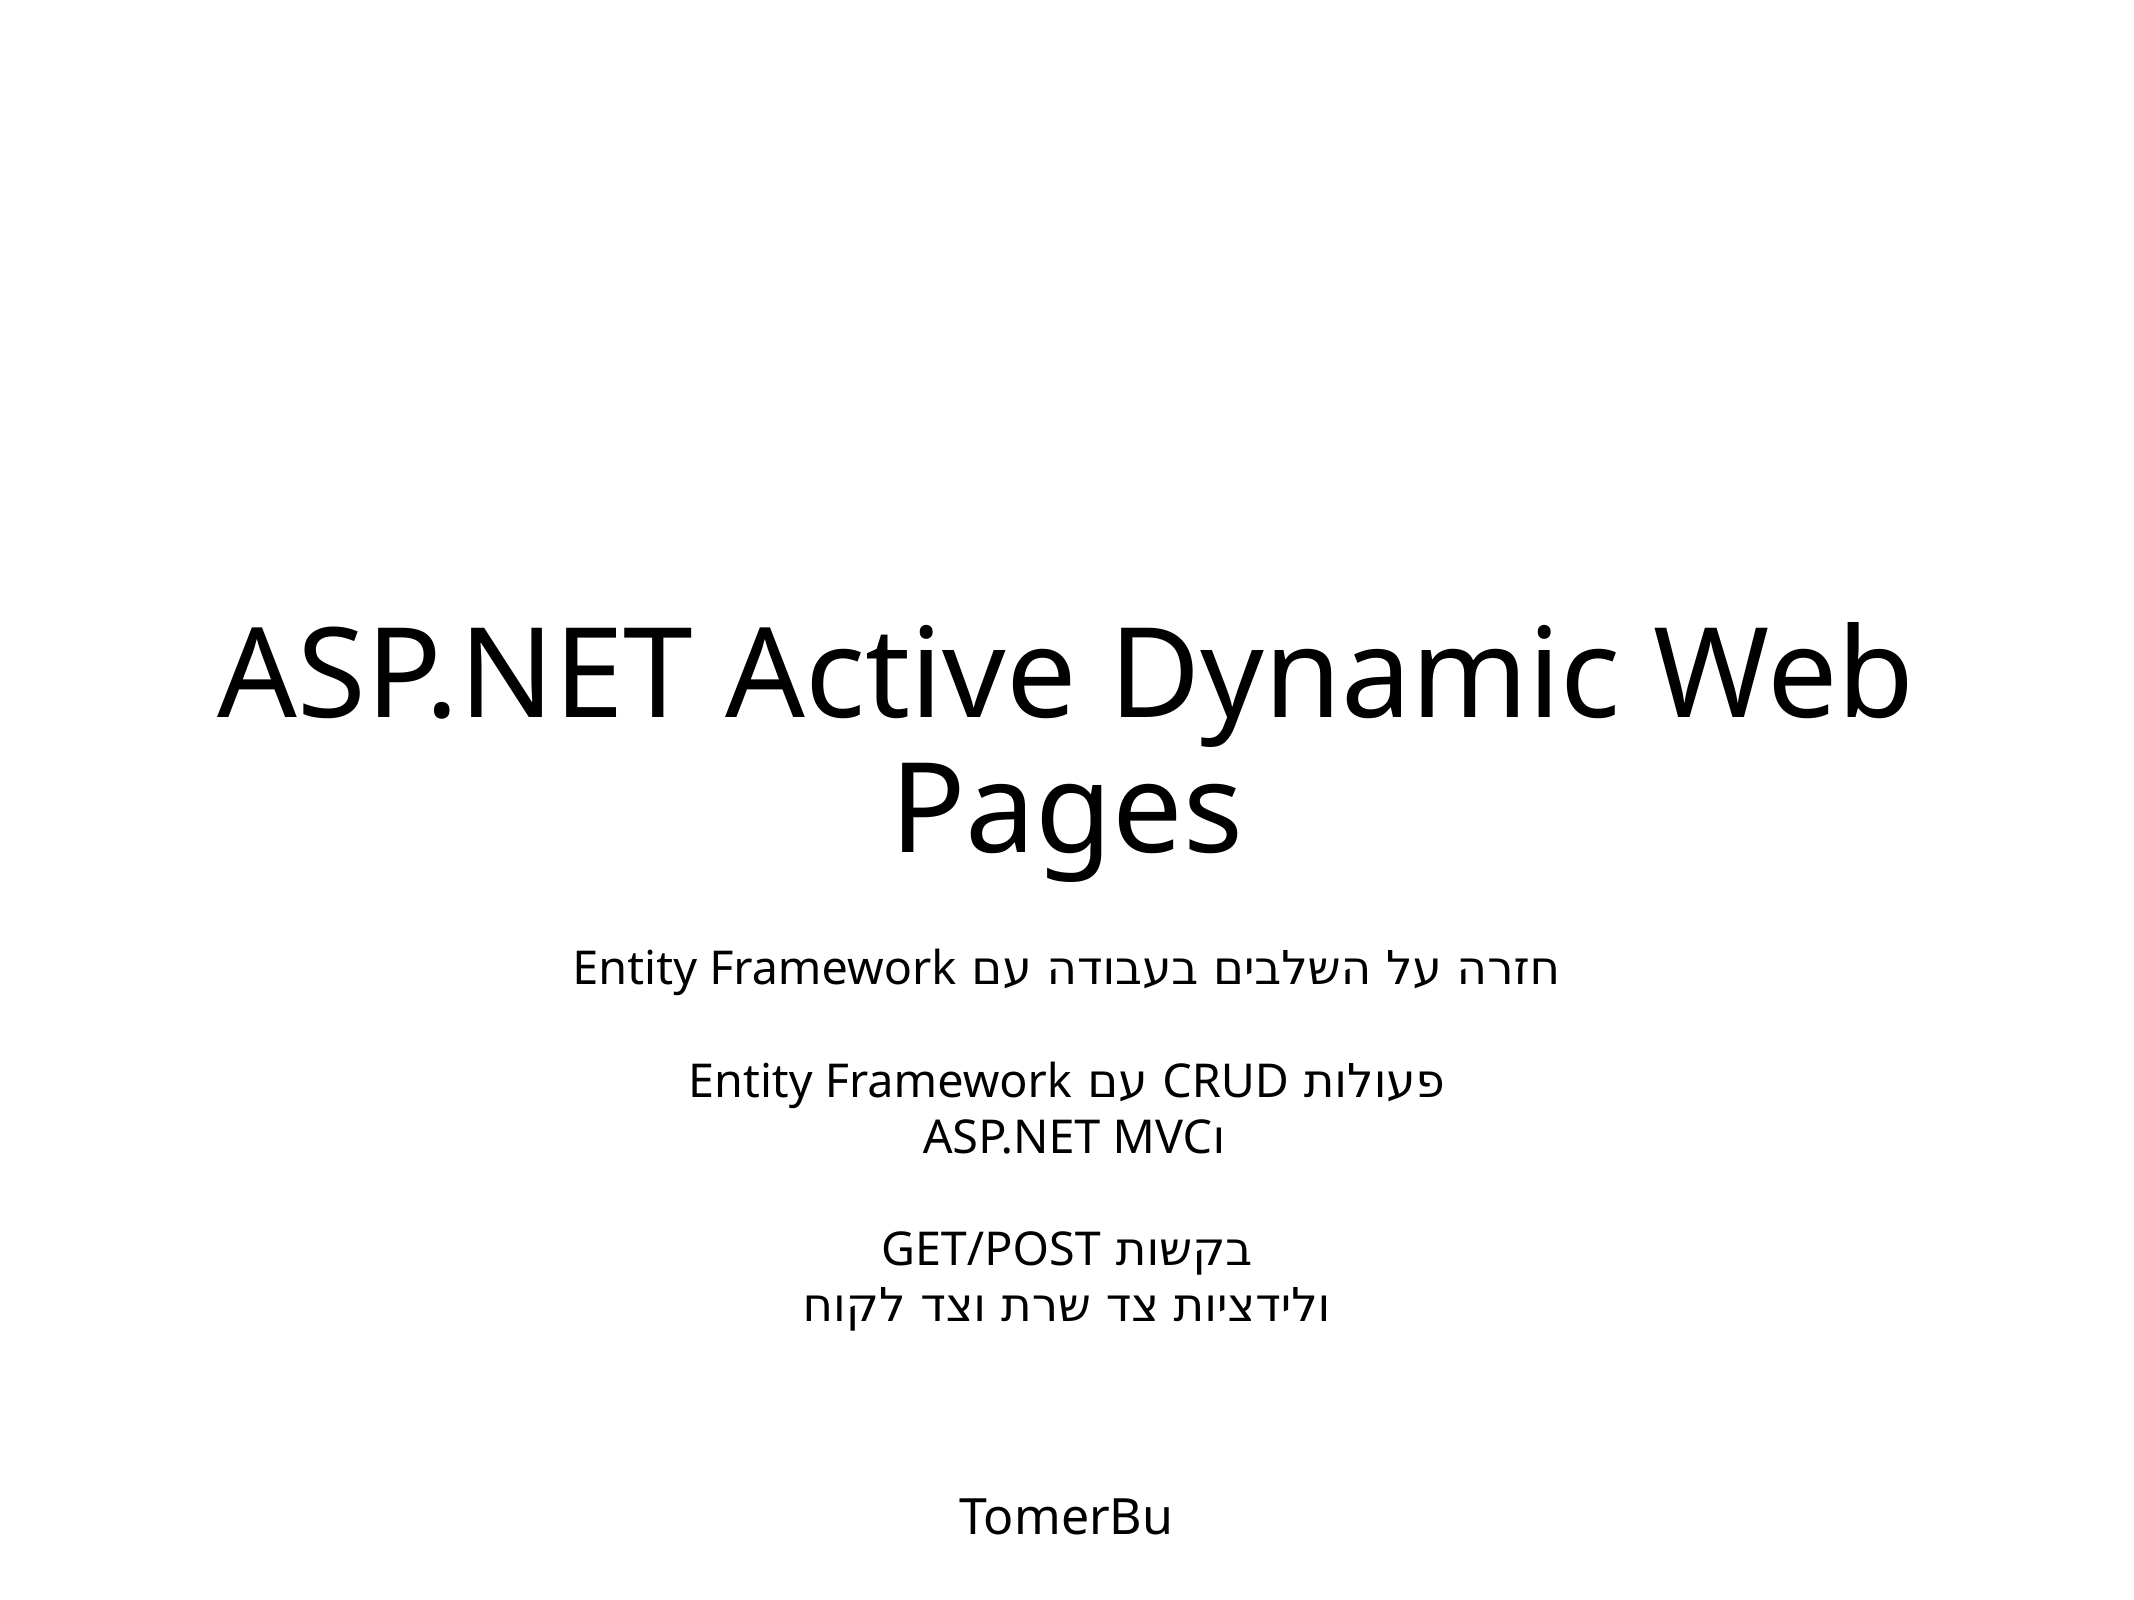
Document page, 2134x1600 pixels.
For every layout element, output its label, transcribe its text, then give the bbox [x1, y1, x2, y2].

subtitle חזרה על השלבים בעבודה עם Entity Framework פעולות CRUD עם Entity Framework וASP.NET MVC בקשות GET/POST ולידציות צד שרת וצד לקוח [124, 929, 2009, 1344]
list TomerBu [124, 1475, 2009, 1558]
title ASP.NET Active Dynamic Web Pages [124, 345, 2009, 888]
